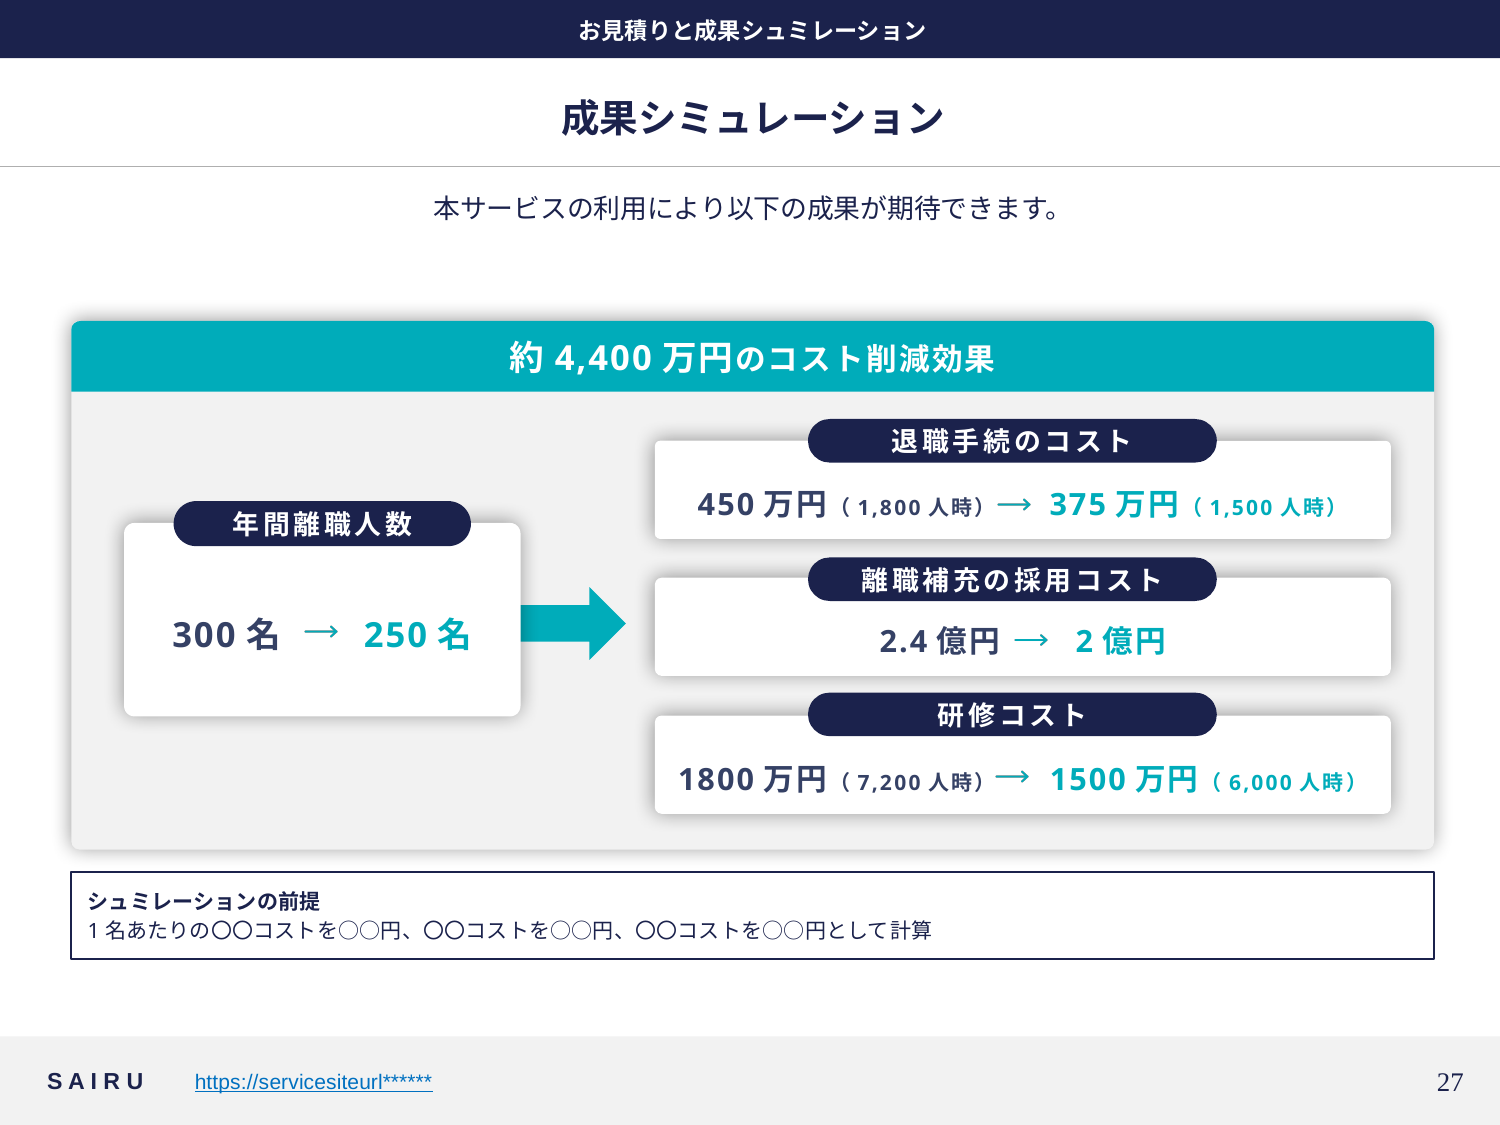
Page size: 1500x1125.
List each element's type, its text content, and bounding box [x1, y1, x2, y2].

text_box シュミレーションの前提 1名あたりの〇〇コストを○○円、〇〇コストを○○円、〇〇コストを○○円として計算 [71, 872, 1435, 960]
text_box [71, 392, 1435, 850]
text_box 離職補充の採用コスト [806, 556, 1218, 603]
list 本サービスの利用により以下の成果が期待できます。 [71, 186, 1435, 281]
text_box 約4,400万円のコスト削減効果 [71, 320, 1435, 392]
text_box [534, 584, 628, 663]
text_box 300名 250名 [124, 522, 521, 717]
text_box 1800万円（7,200人時） 1500万円（6,000人時） [654, 715, 1391, 814]
text_box 研修コスト [806, 691, 1218, 738]
text_box 退職手続のコスト [806, 417, 1218, 464]
list お見積りと成果シュミレーション [71, 10, 1435, 53]
title 成果シミュレーション [71, 87, 1435, 147]
picture [994, 760, 1030, 793]
picture [303, 615, 339, 648]
text_box 2.4億円 2億円 [654, 577, 1391, 676]
slide_number 26 [1322, 1057, 1470, 1105]
text_box 年間離職人数 [172, 500, 473, 548]
text_box 450万円（1,800人時） 375万円（1,500人時） [654, 440, 1391, 539]
picture [996, 488, 1032, 521]
picture [1013, 624, 1049, 656]
